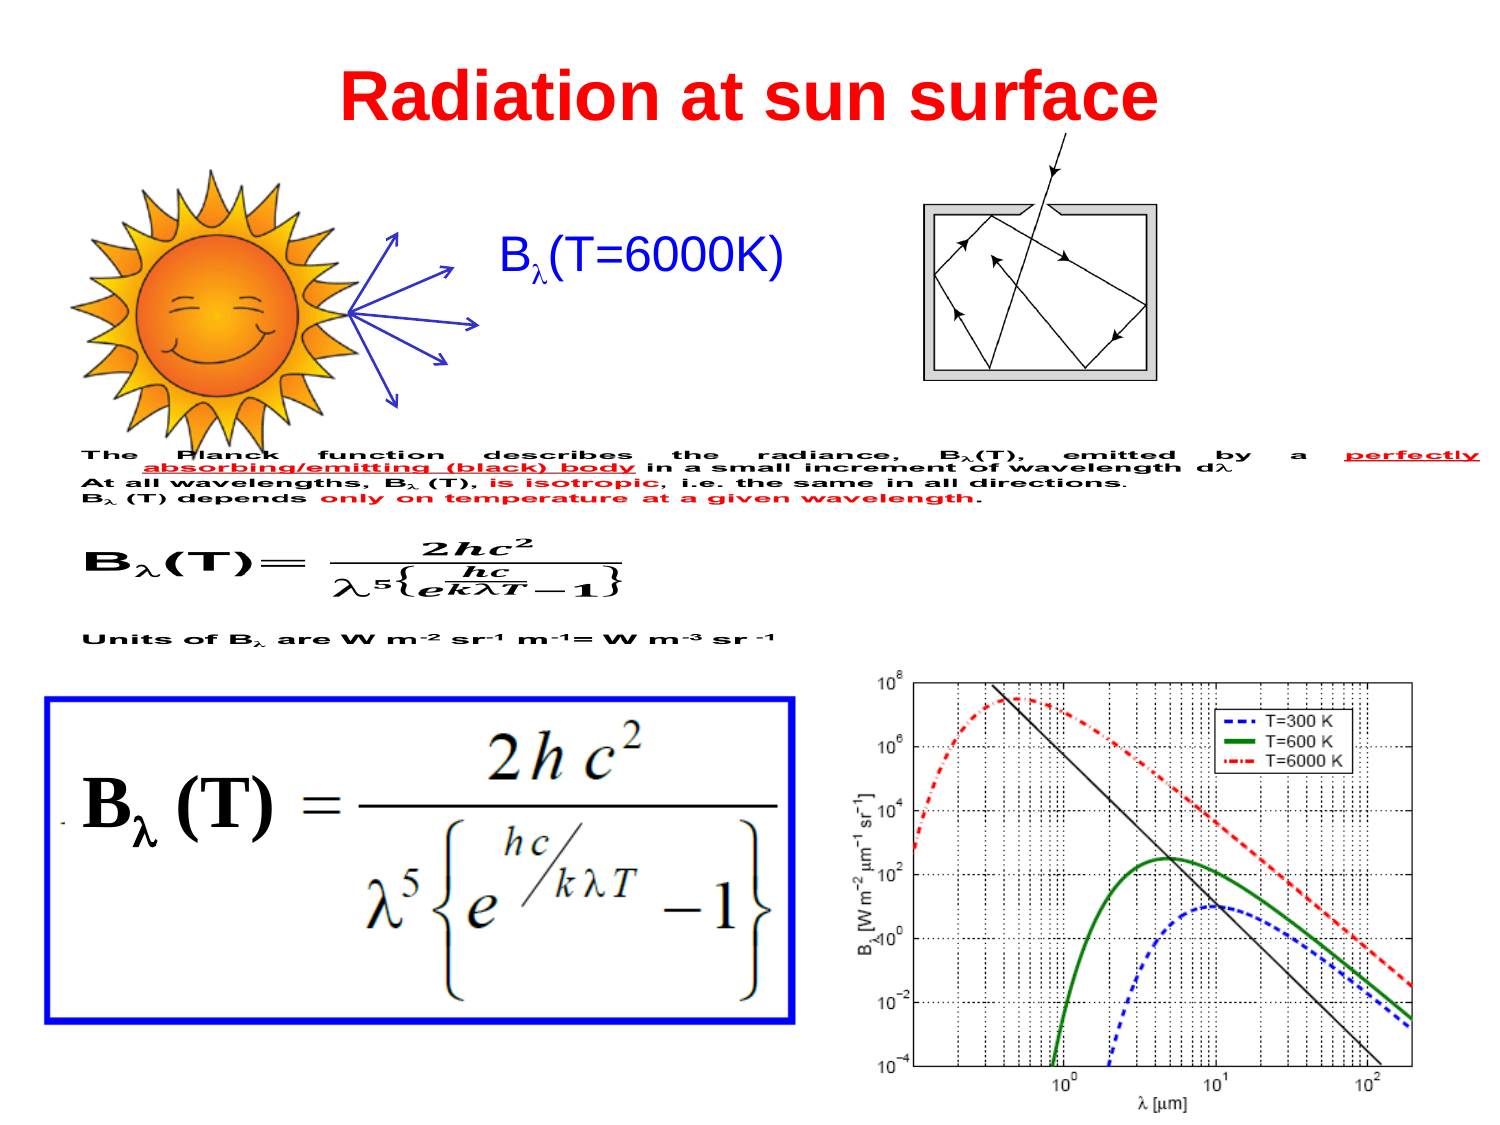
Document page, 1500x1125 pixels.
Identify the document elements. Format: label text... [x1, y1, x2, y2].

picture [923, 131, 1158, 381]
list [36, 444, 1500, 655]
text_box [348, 312, 398, 410]
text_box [449, 312, 480, 326]
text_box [348, 231, 399, 311]
picture [64, 160, 370, 466]
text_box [402, 266, 455, 311]
picture [25, 657, 1460, 1125]
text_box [273, 535, 928, 681]
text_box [398, 312, 449, 366]
text_box Bl(T=6000K) [483, 214, 801, 298]
title Radiation at sun surface [0, 0, 1500, 185]
